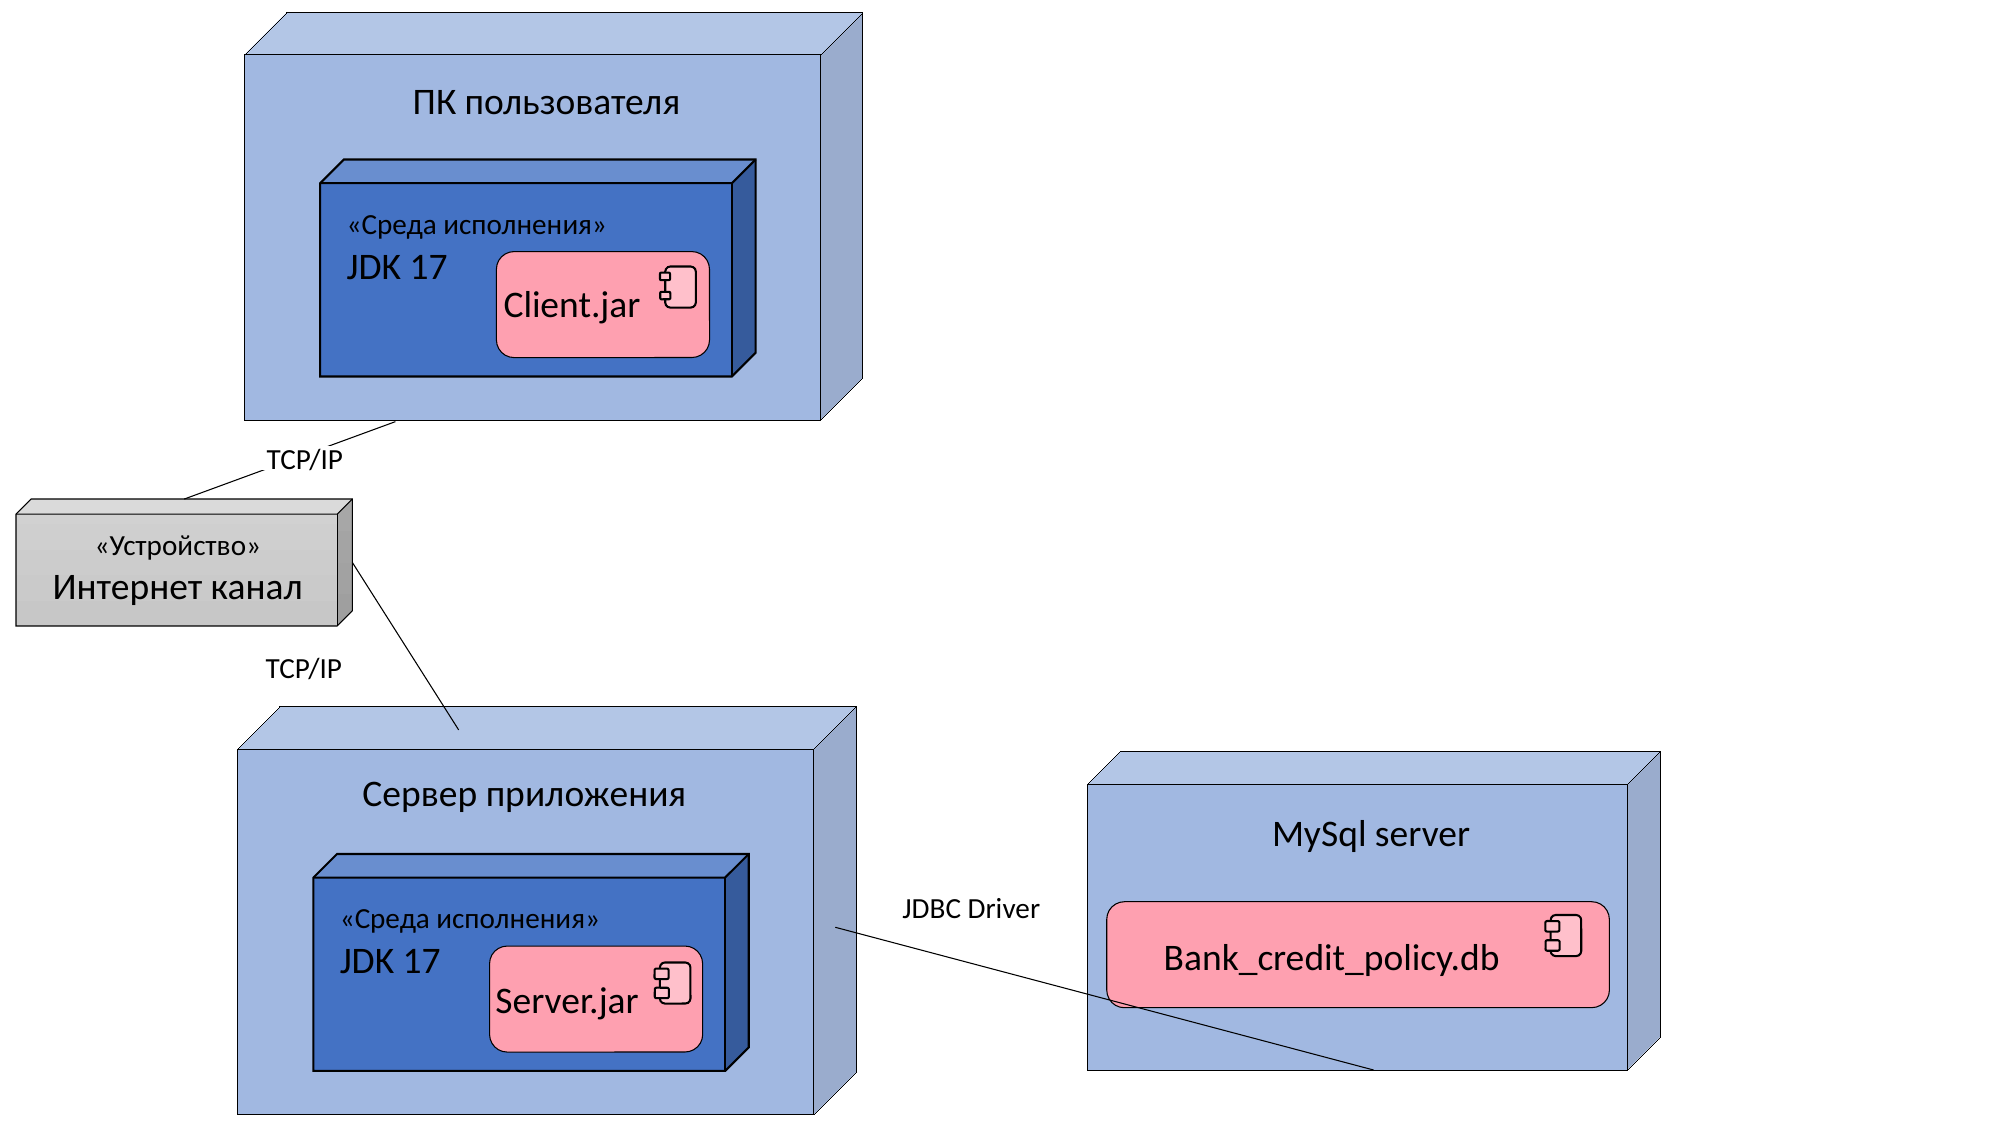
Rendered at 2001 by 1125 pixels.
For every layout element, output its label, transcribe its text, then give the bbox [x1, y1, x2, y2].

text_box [1087, 751, 1661, 1071]
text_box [237, 706, 856, 1115]
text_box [15, 421, 459, 730]
text_box JDBC Driver [871, 893, 1072, 919]
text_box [244, 12, 863, 421]
